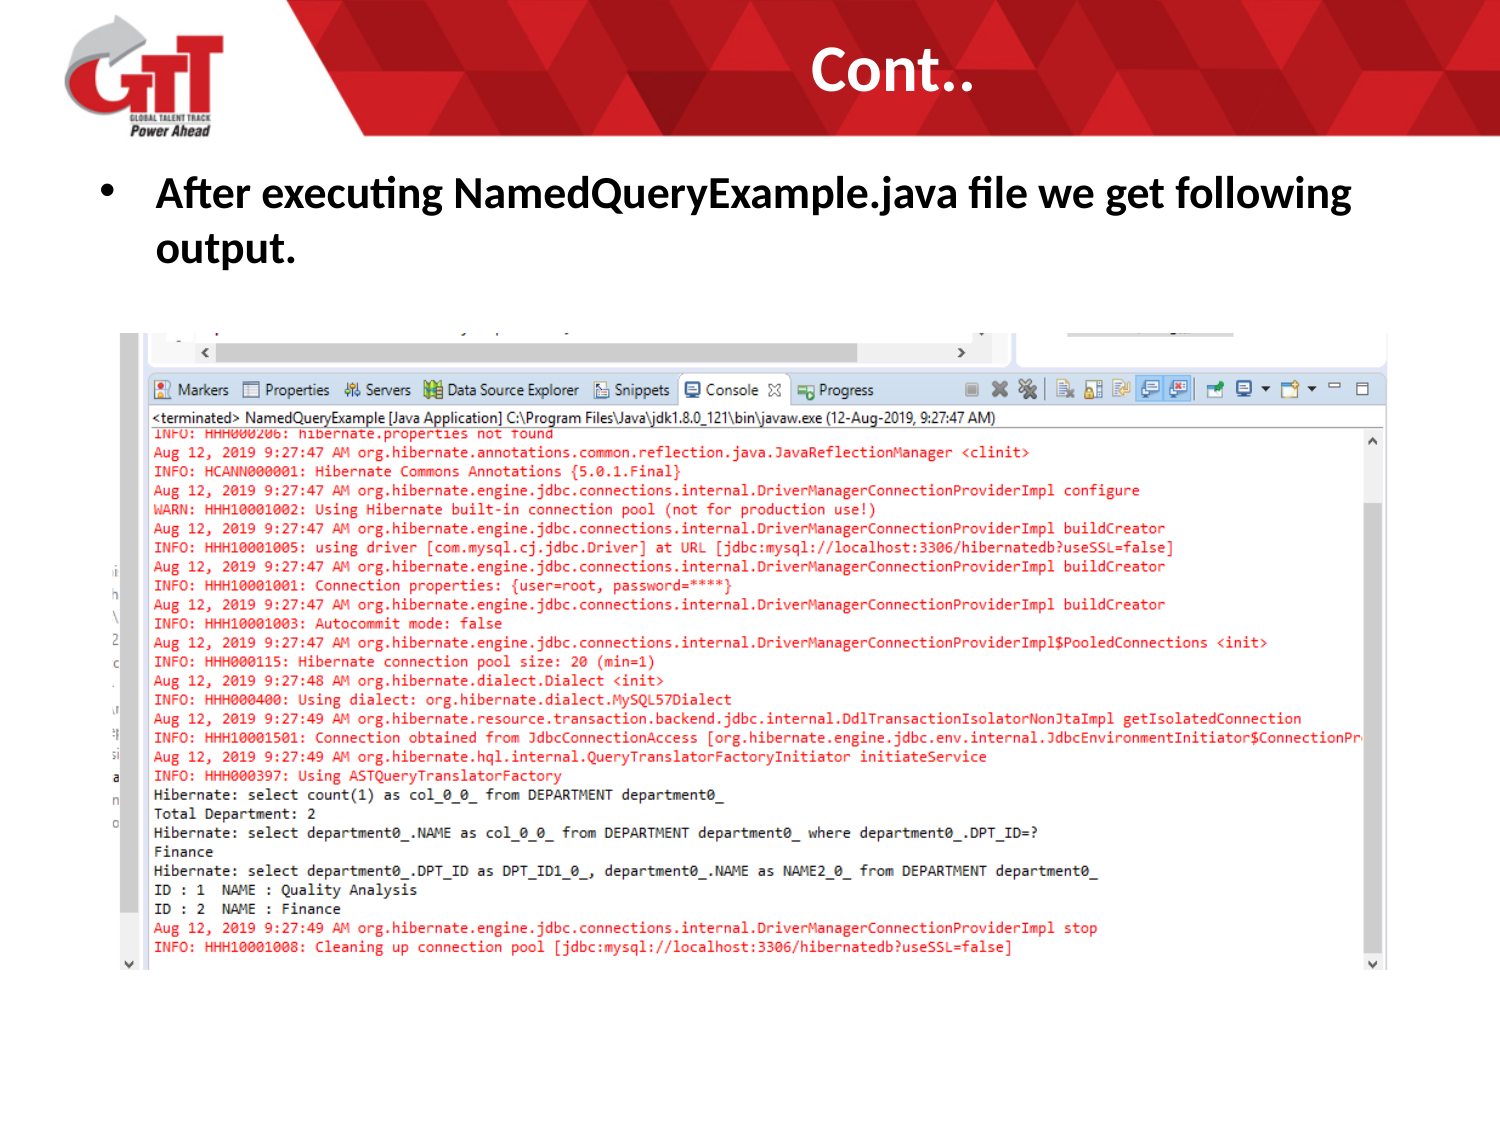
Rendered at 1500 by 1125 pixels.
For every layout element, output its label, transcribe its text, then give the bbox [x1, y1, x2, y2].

picture [0, 0, 1500, 1125]
text_box After executing NamedQueryExample.java file we get following output. [84, 154, 1435, 300]
title Cont.. [324, 12, 1463, 118]
